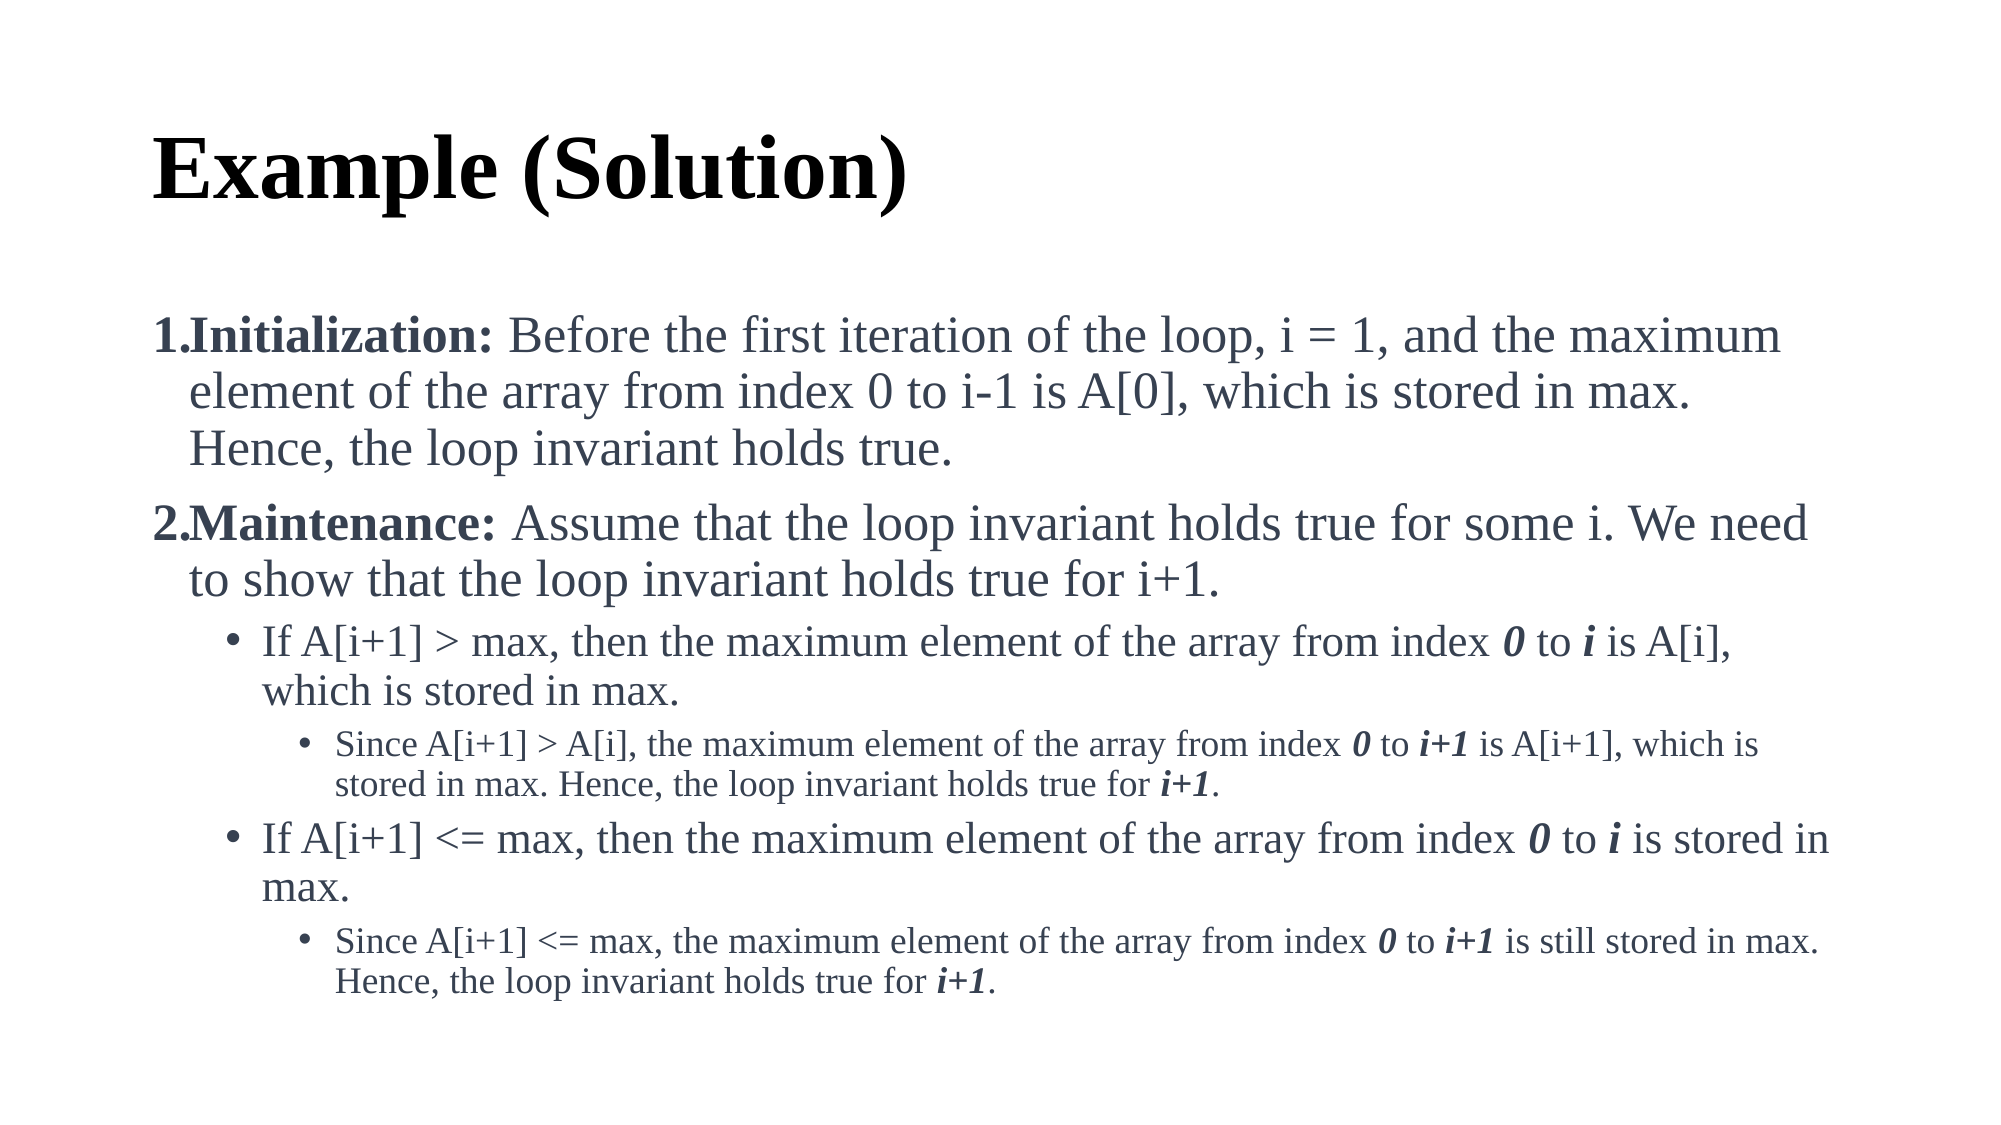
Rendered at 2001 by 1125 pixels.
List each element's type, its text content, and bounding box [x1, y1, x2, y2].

title Example (Solution) [137, 59, 1863, 278]
list Initialization: Before the first iteration of the loop, i = 1, and the maximum element of the array from index 0 to i-1 is A[0], which is stored in max. Hence, the loop invariant holds true. Maintenance: Assume that the loop invariant holds true for some i. We need to show that the loop invariant holds true for i+1. If A[i+1] > max, then the maximum element of the array from index 0 to i is A[i], which is stored in max. Since A[i+1] > A[i], the maximum element of the array from index 0 to i+1 is A[i+1], which is stored in max. Hence, the loop invariant holds true for i+1. If A[i+1] <= max, then the maximum element of the array from index 0 to i is stored in max. Since A[i+1] <= max, the maximum element of the array from index 0 to i+1 is still stored in max. Hence, the loop invariant holds true for i+1. [137, 299, 1863, 1014]
